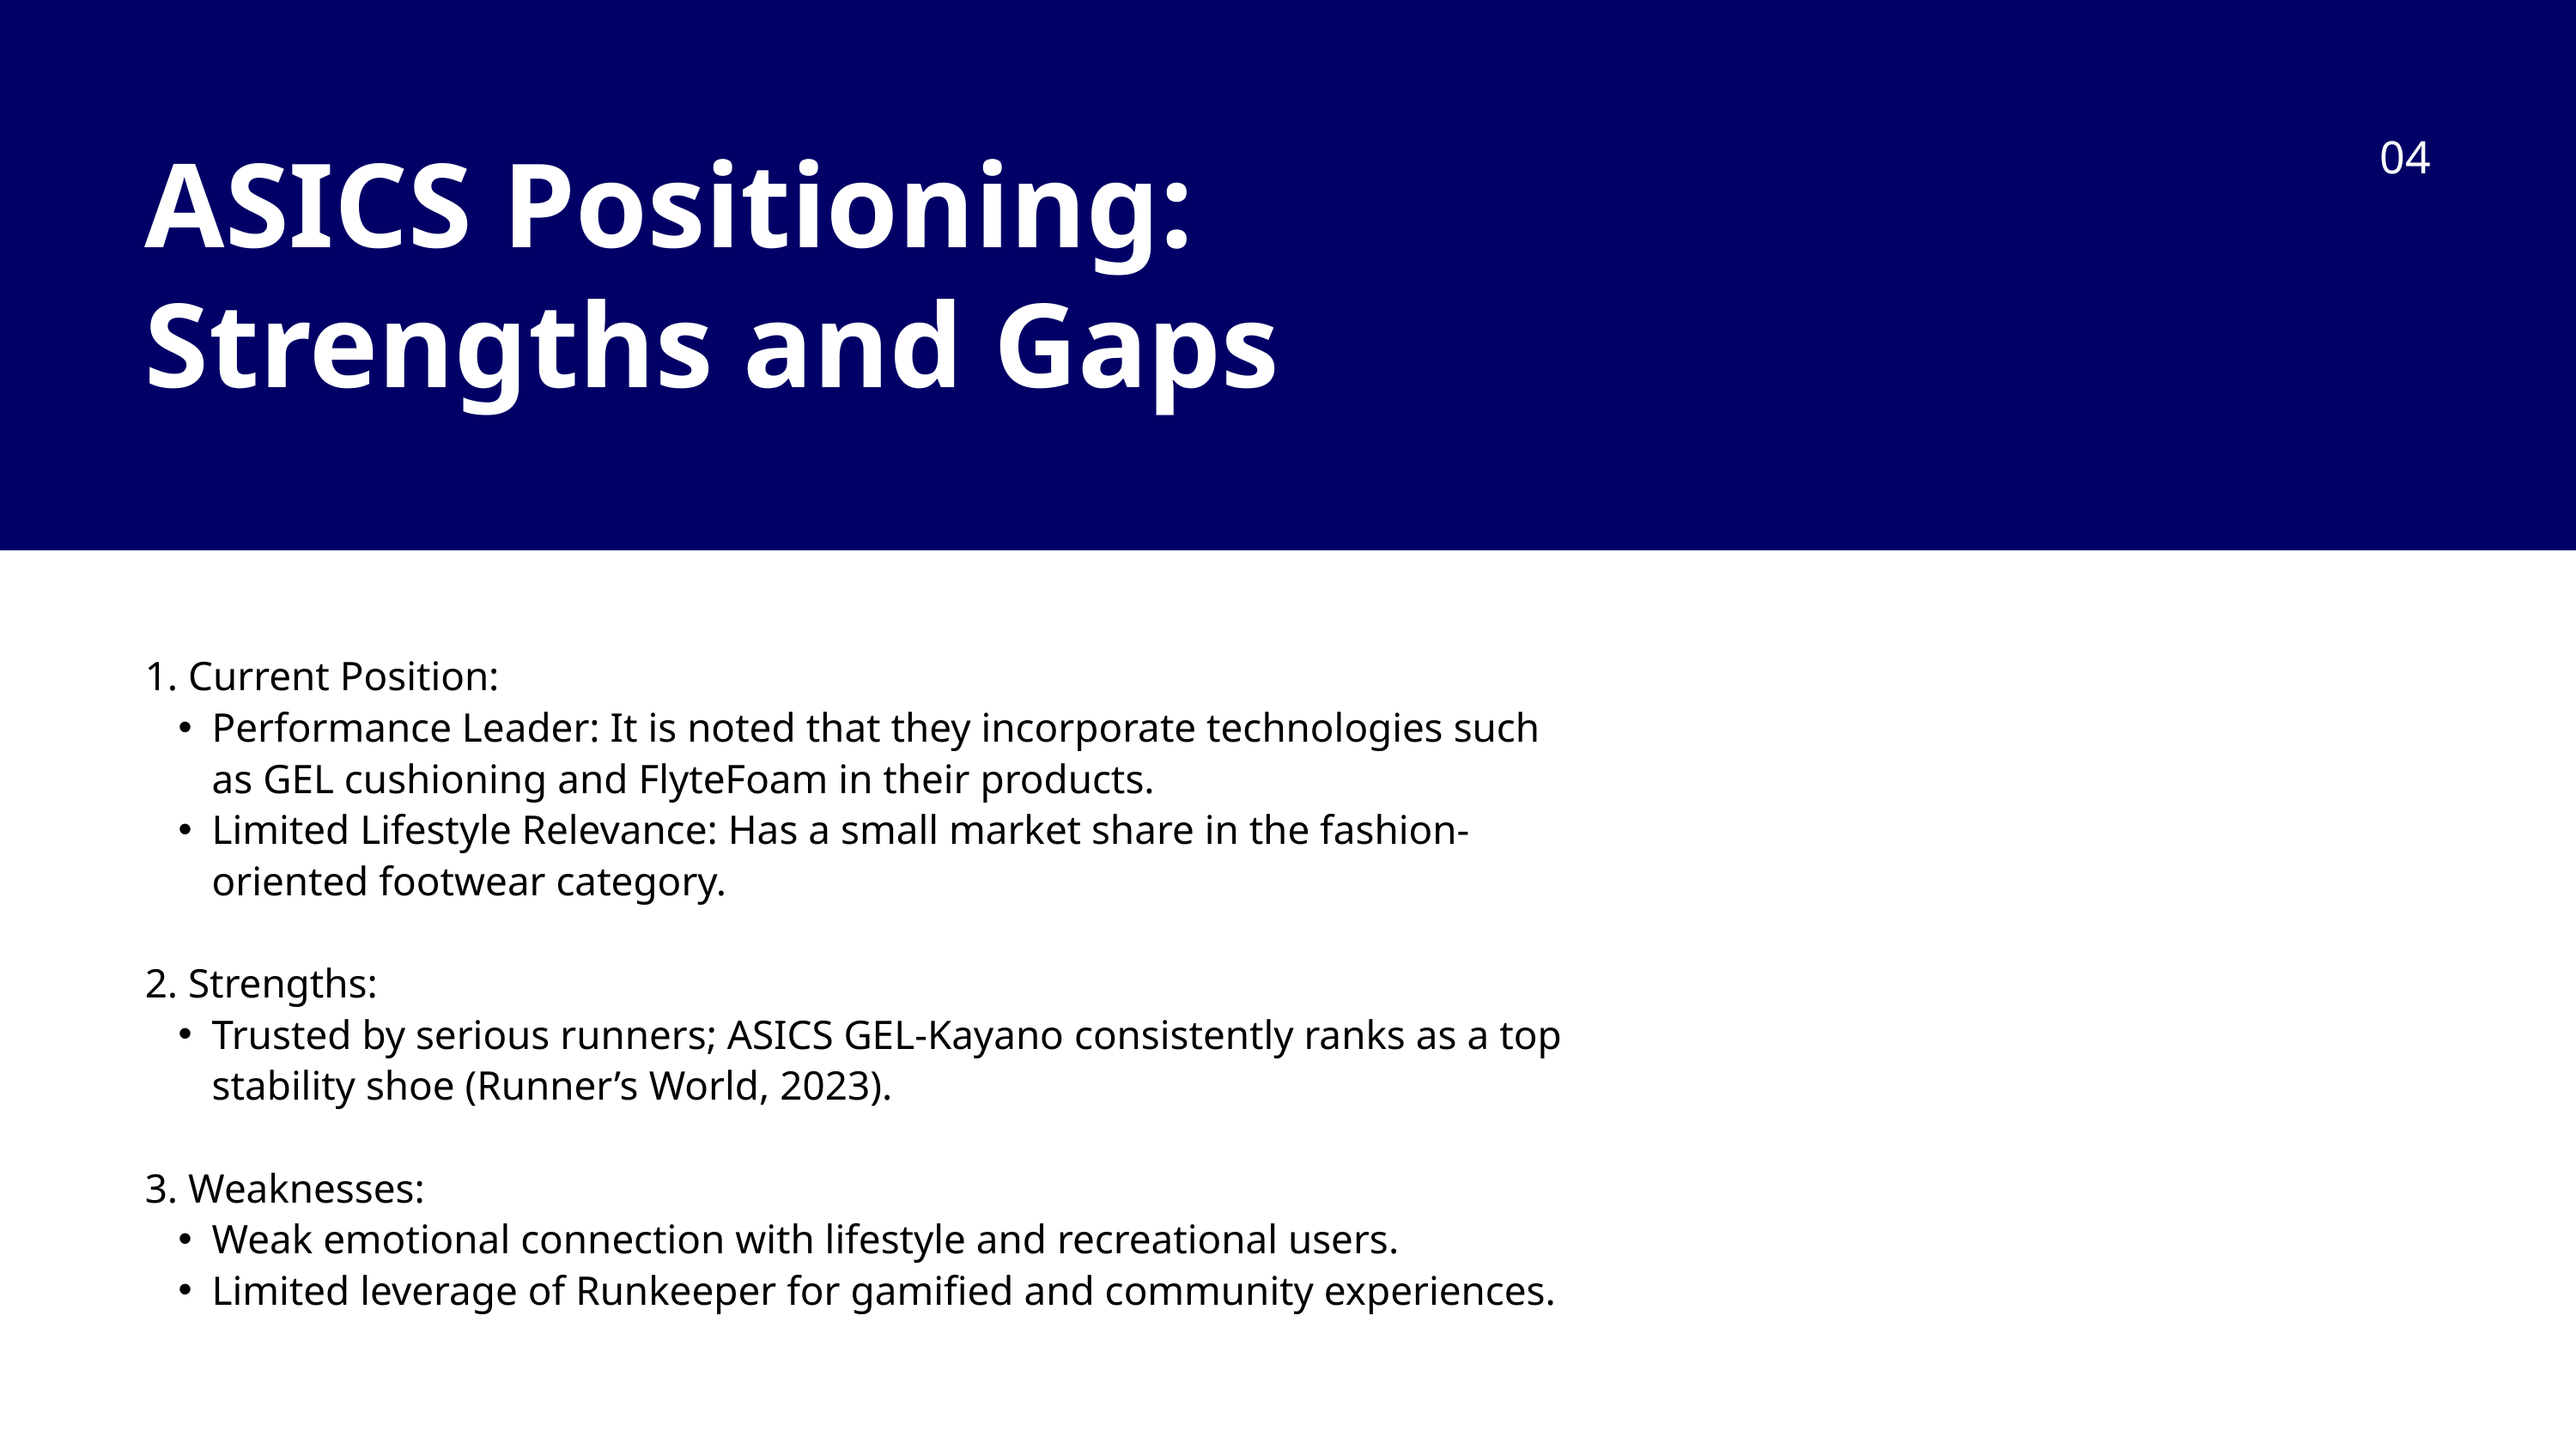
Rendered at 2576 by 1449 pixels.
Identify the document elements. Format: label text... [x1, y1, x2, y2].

text_box 04 [1832, 124, 2432, 183]
text_box [0, 0, 2576, 551]
text_box ASICS Positioning: Strengths and Gaps [144, 131, 1619, 411]
text_box 1. Current Position: Performance Leader: It is noted that they incorporate technologies such as GEL cushioning and FlyteFoam in their products. Limited Lifestyle Relevance: Has a small market share in the fashion-oriented footwear category. 2. Strengths: Trusted by serious runners; ASICS GEL-Kayano consistently ranks as a top stability shoe (Runner’s World, 2023). 3. Weaknesses: Weak emotional connection with lifestyle and recreational users. Limited leverage of Runkeeper for gamified and community experiences. [144, 647, 1564, 1416]
